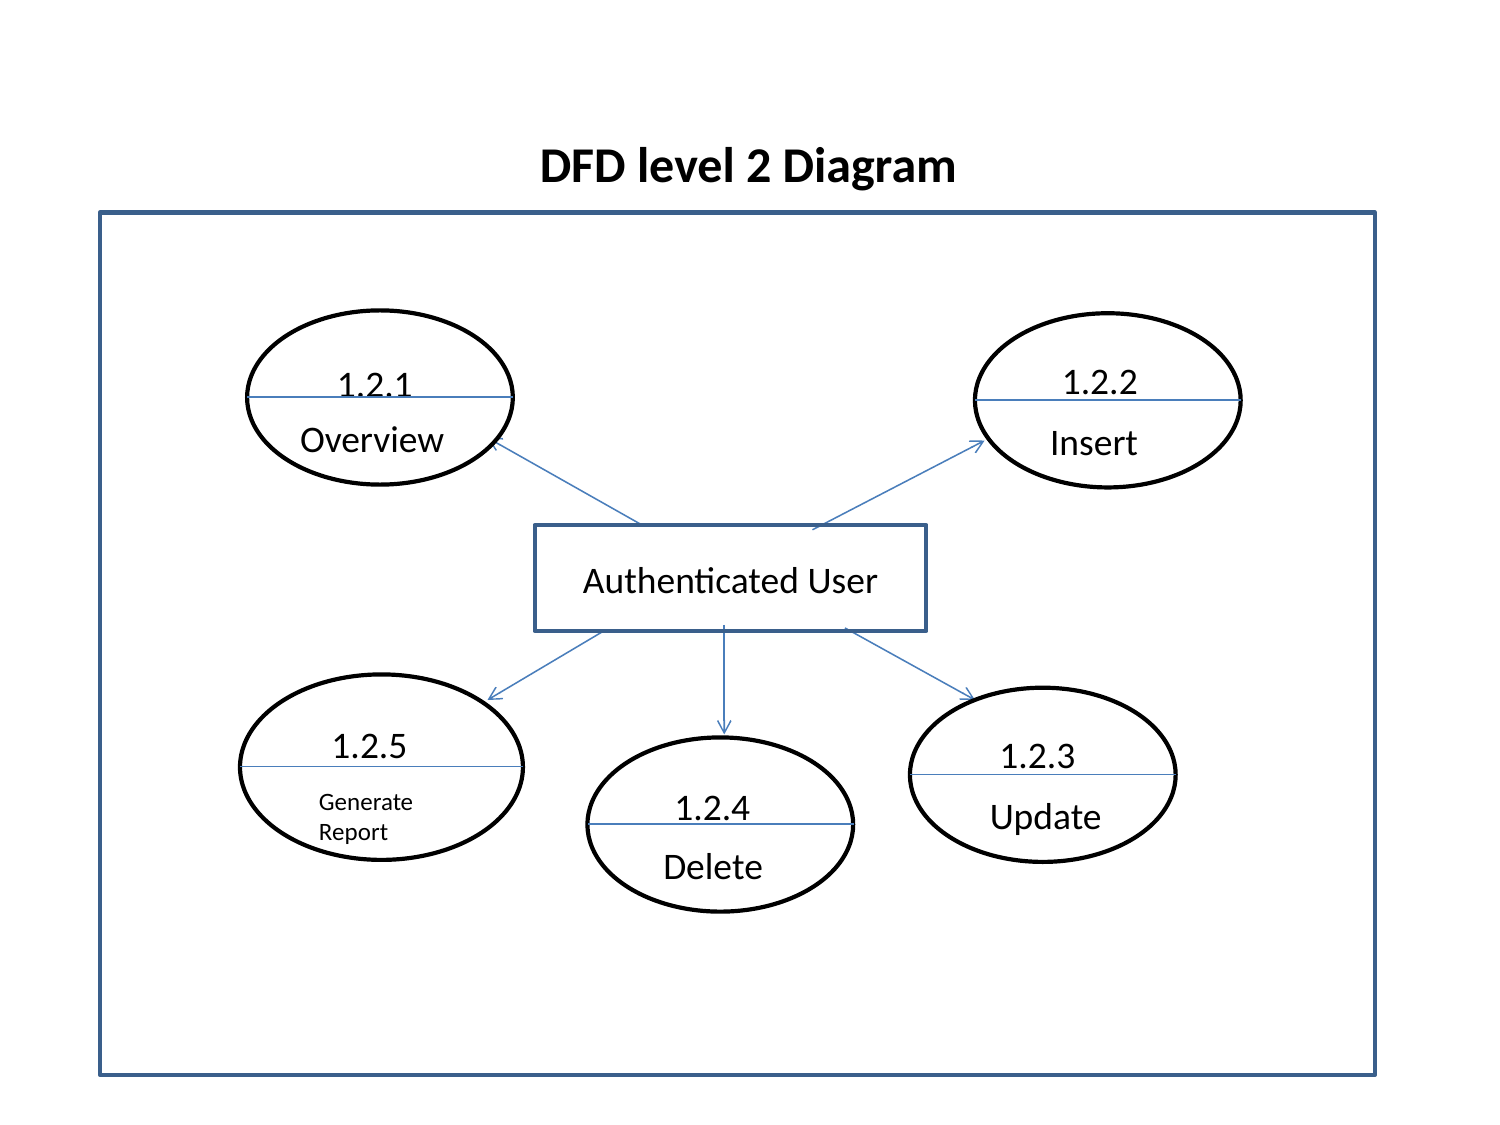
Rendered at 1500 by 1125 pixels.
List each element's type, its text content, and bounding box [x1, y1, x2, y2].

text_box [974, 312, 1326, 488]
text_box DFD level 2 Diagram [524, 124, 1113, 200]
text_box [239, 674, 613, 861]
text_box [812, 440, 985, 530]
text_box [98, 210, 1377, 1077]
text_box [844, 627, 976, 701]
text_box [587, 737, 938, 912]
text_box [487, 630, 604, 672]
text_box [909, 687, 1263, 863]
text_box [246, 310, 601, 485]
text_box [487, 437, 643, 526]
